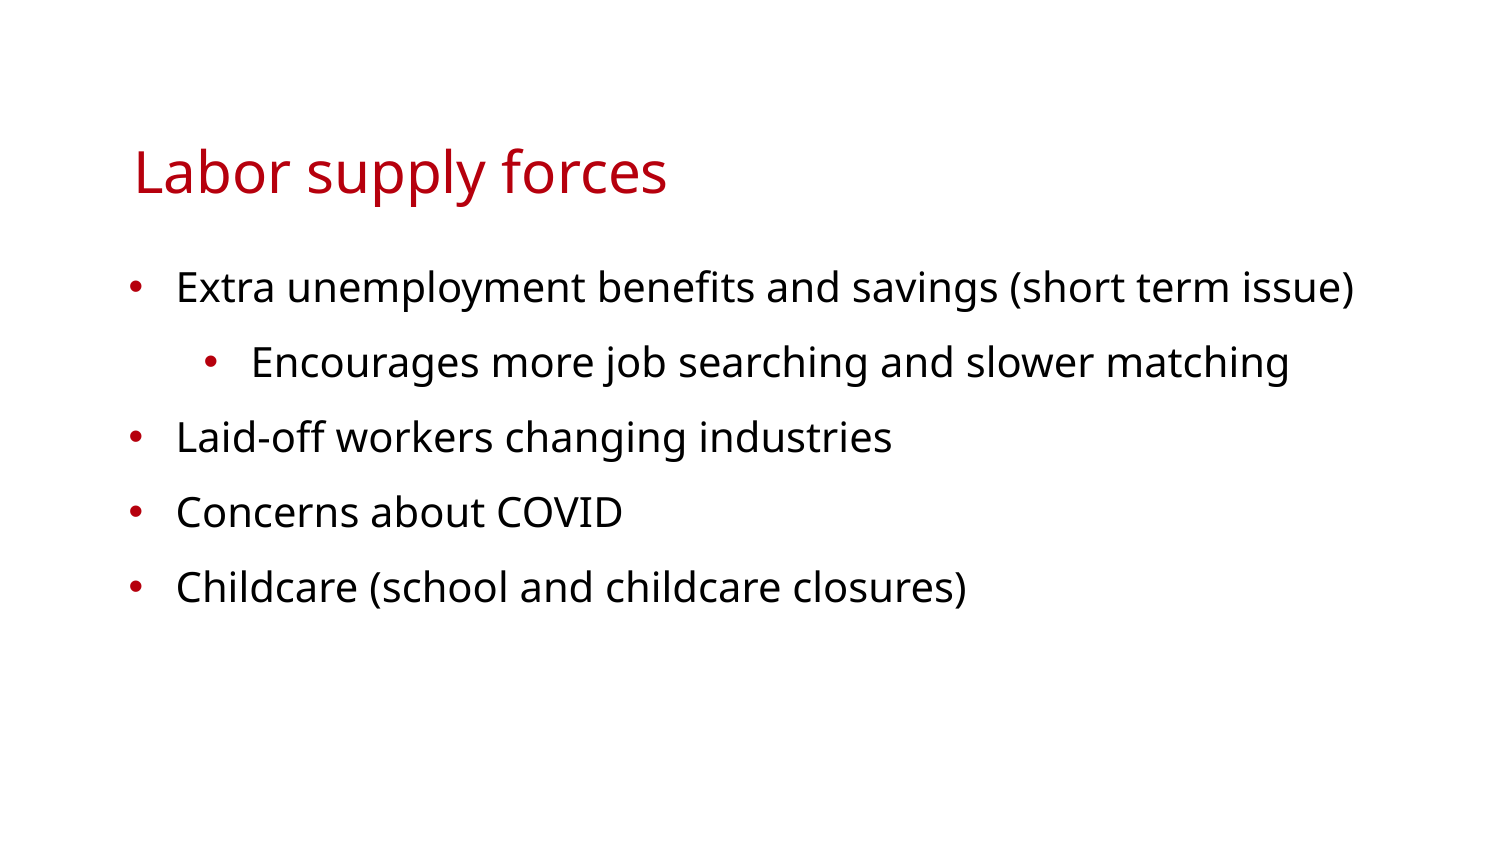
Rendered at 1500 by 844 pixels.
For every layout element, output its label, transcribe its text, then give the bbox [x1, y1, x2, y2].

text_box Labor supply forces [118, 128, 1384, 213]
text_box Extra unemployment benefits and savings (short term issue) Encourages more job searching and slower matching Laid-off workers changing industries Concerns about COVID Childcare (school and childcare closures) [114, 228, 1412, 619]
